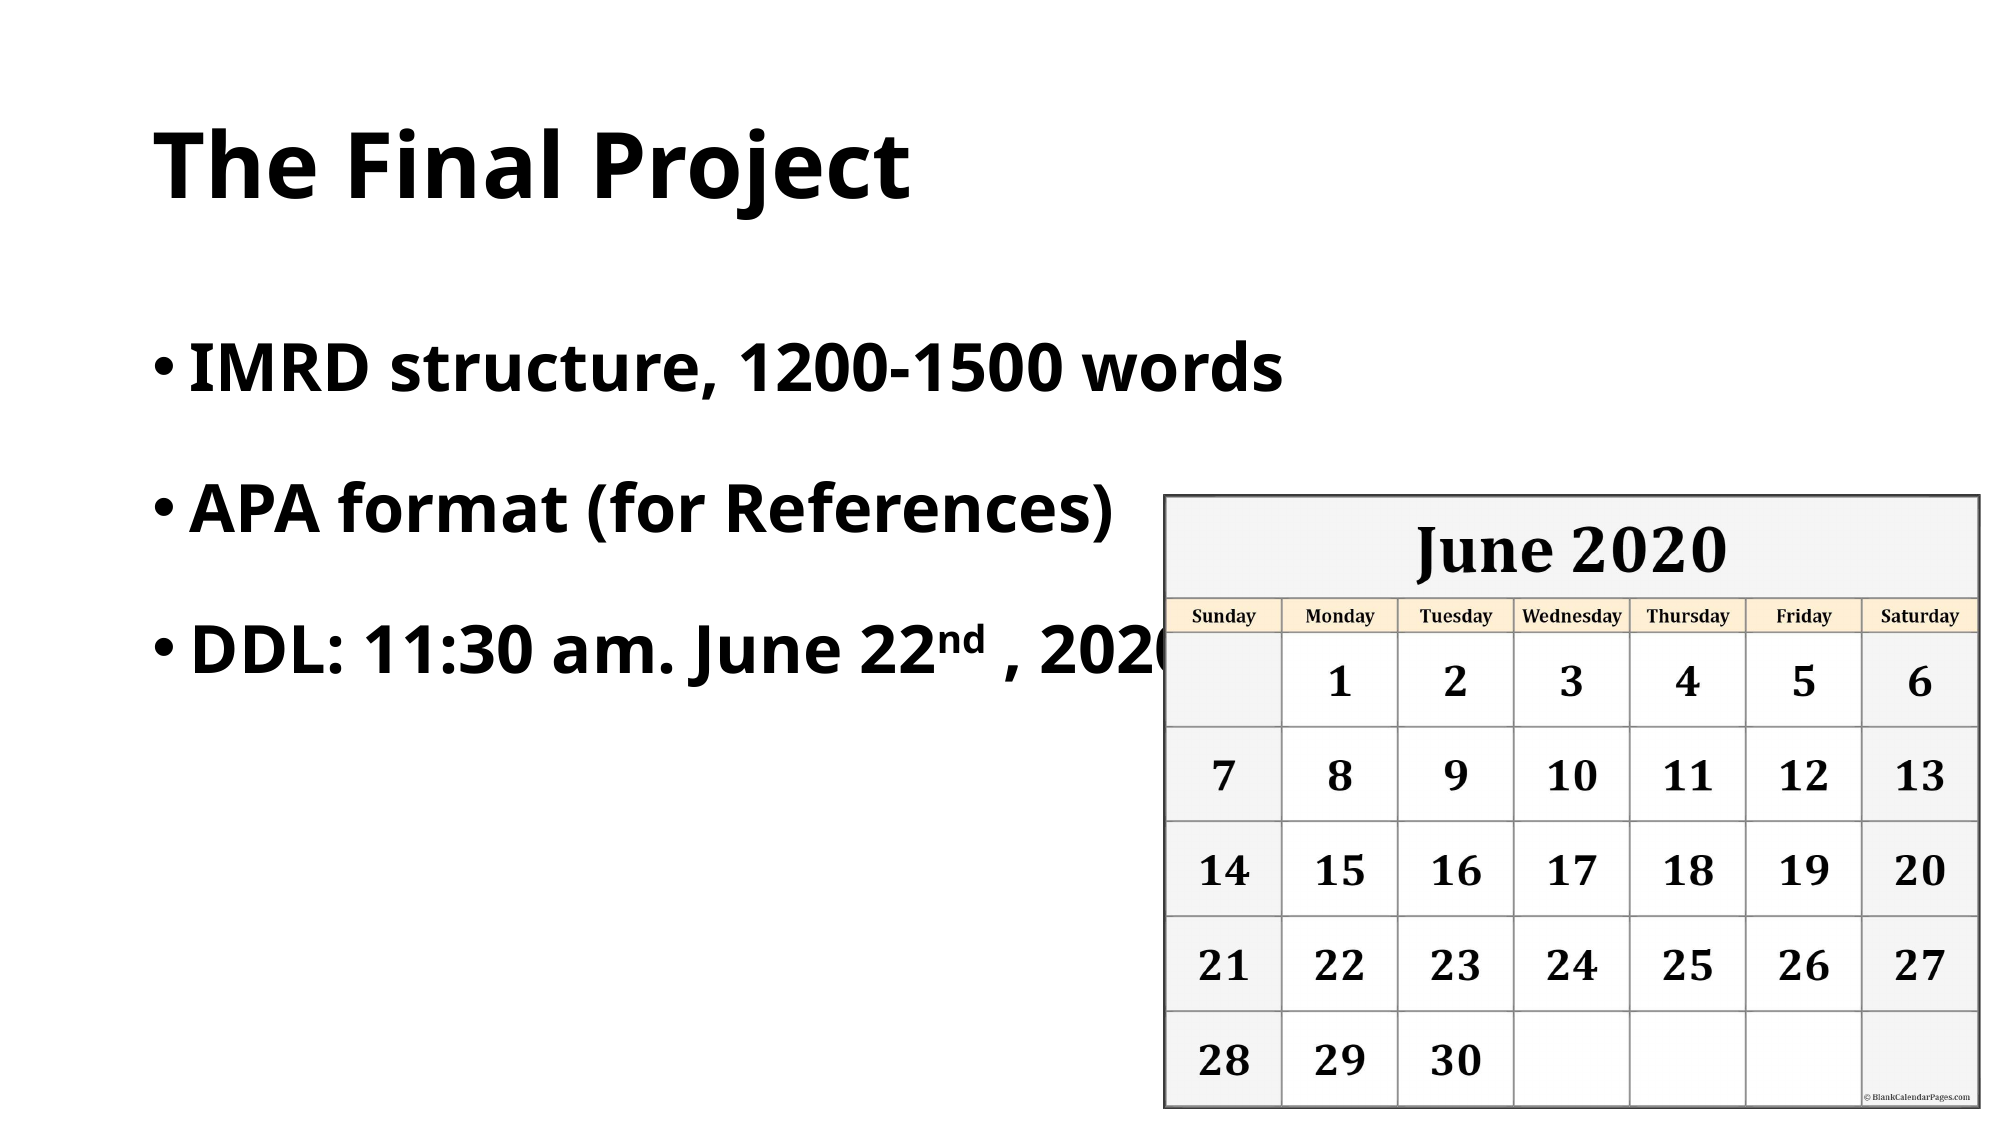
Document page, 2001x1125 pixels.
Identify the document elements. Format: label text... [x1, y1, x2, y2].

picture [1163, 494, 1981, 1109]
title The Final Project [137, 59, 1863, 277]
list IMRD structure, 1200-1500 words APA format (for References) DDL: 11:30 am. June 22nd , 2020 [137, 277, 1863, 1014]
